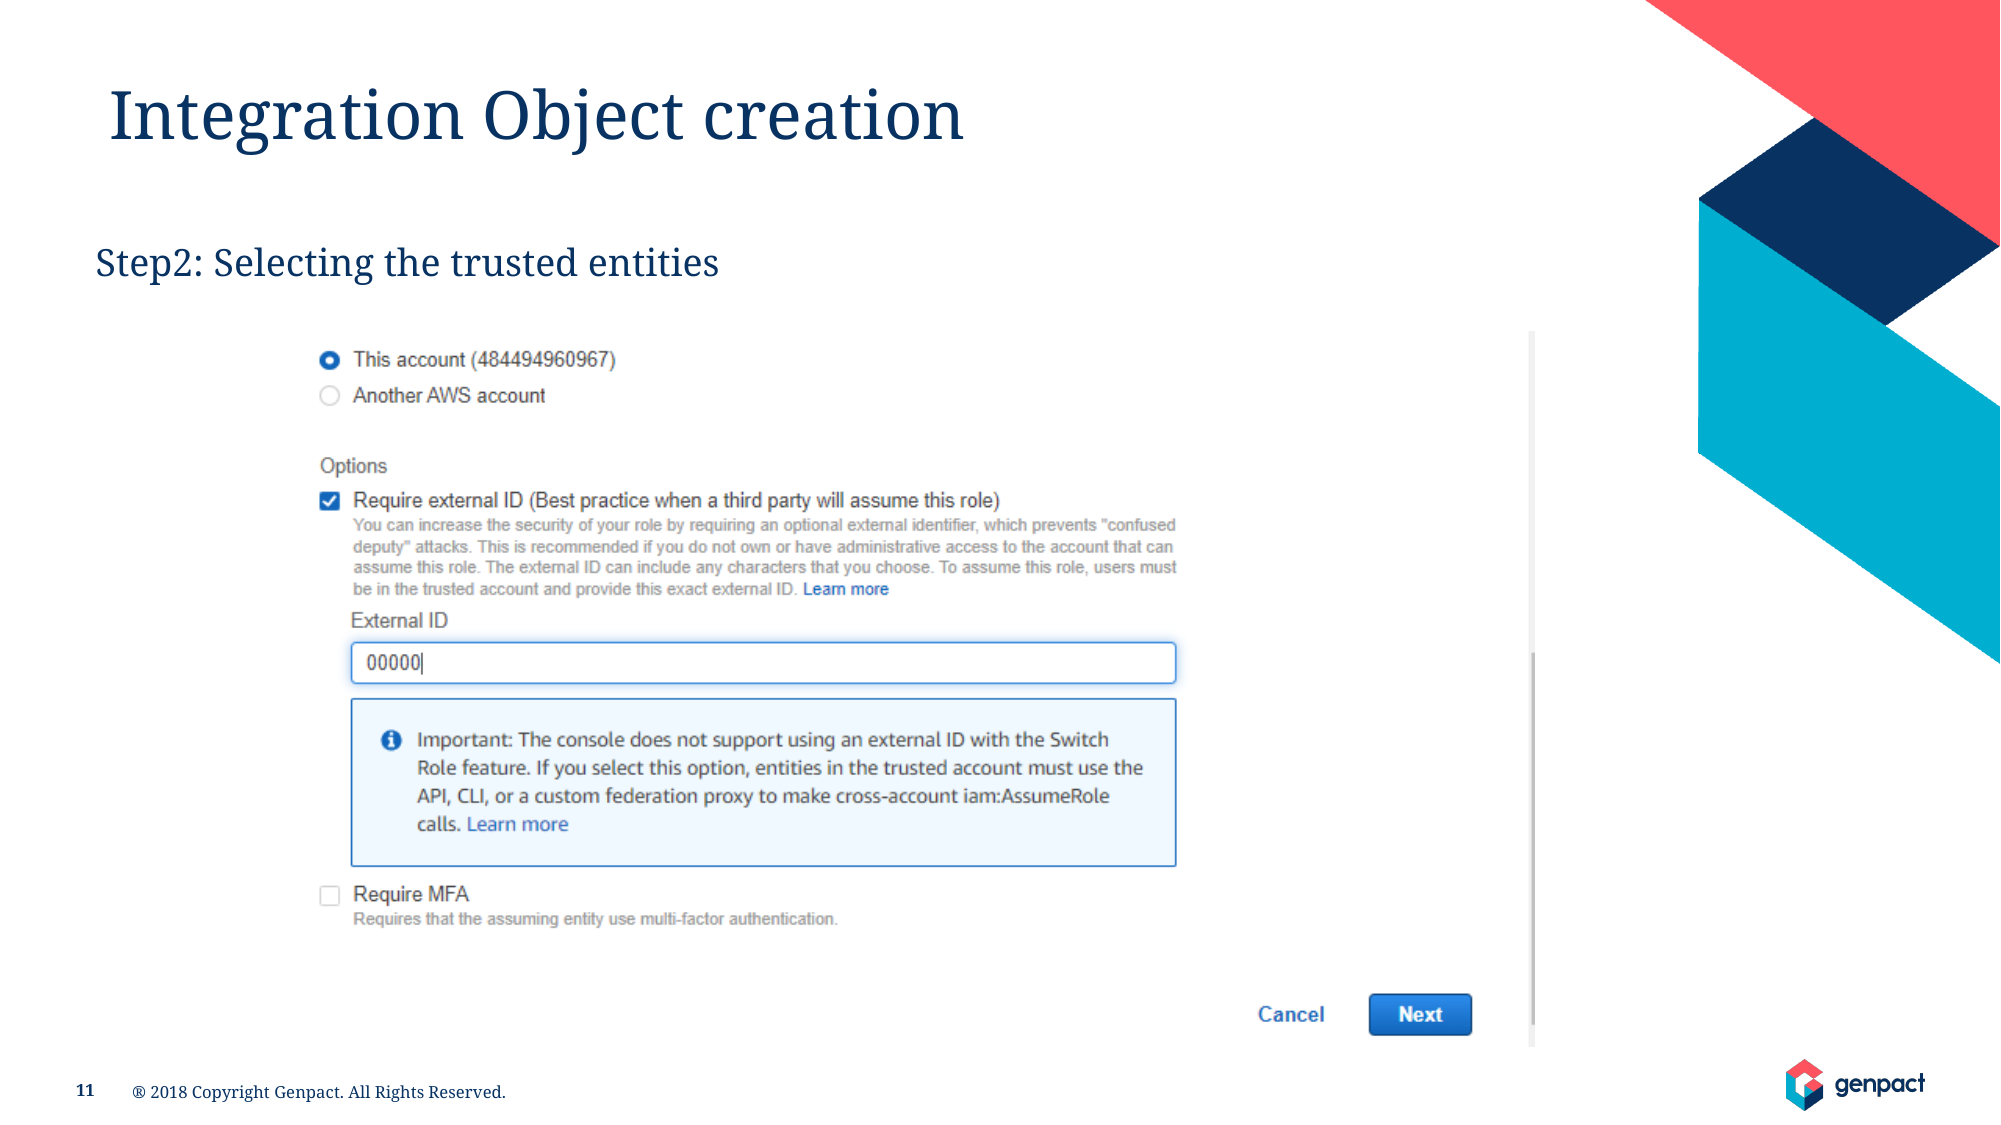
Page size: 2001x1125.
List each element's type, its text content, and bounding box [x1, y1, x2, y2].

list Integration Object creation [94, 65, 991, 166]
picture [0, 0, 2000, 1125]
list Step2: Selecting the trusted entities [80, 231, 775, 332]
